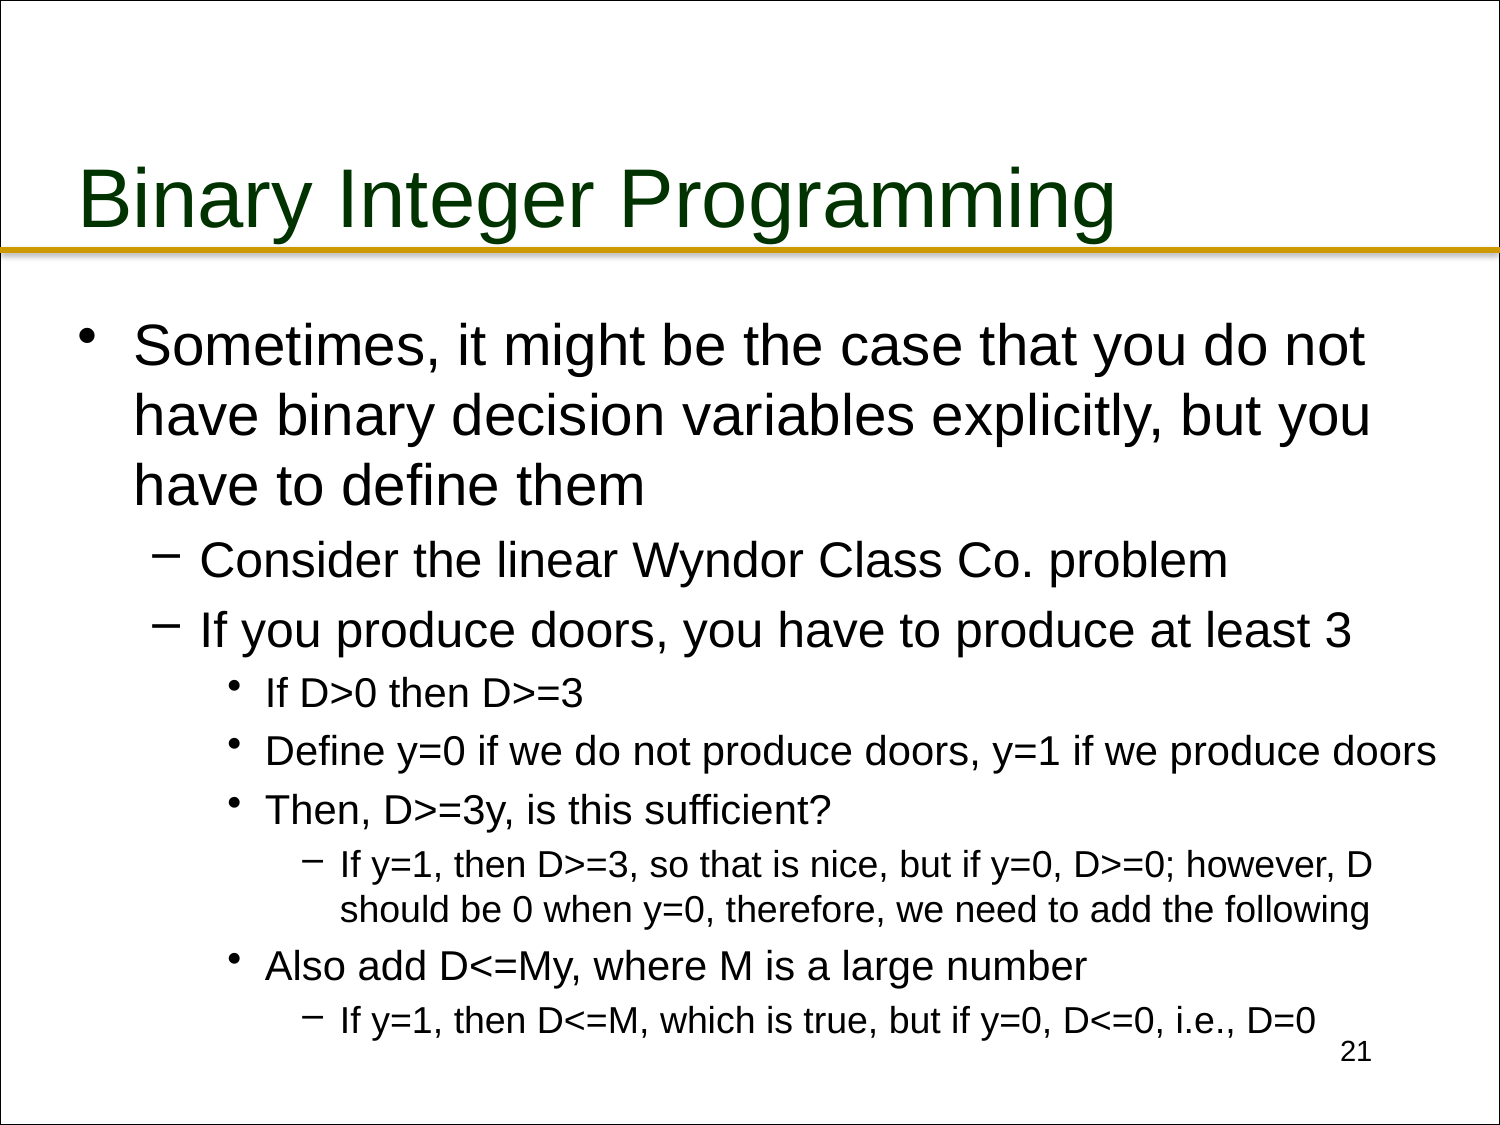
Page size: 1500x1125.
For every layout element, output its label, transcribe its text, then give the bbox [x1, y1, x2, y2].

title Binary Integer Programming [62, 99, 1438, 288]
list Sometimes, it might be the case that you do not have binary decision variables explicitly, but you have to define them Consider the linear Wyndor Class Co. problem If you produce doors, you have to produce at least 3 If D>0 then D>=3 Define y=0 if we do not produce doors, y=1 if we produce doors Then, D>=3y, is this sufficient? If y=1, then D>=3, so that is nice, but if y=0, D>=0; however, D should be 0 when y=0, therefore, we need to add the following Also add D<=My, where M is a large number If y=1, then D<=M, which is true, but if y=0, D<=0, i.e., D=0 [62, 299, 1500, 1001]
slide_number 21 [1074, 1024, 1388, 1101]
